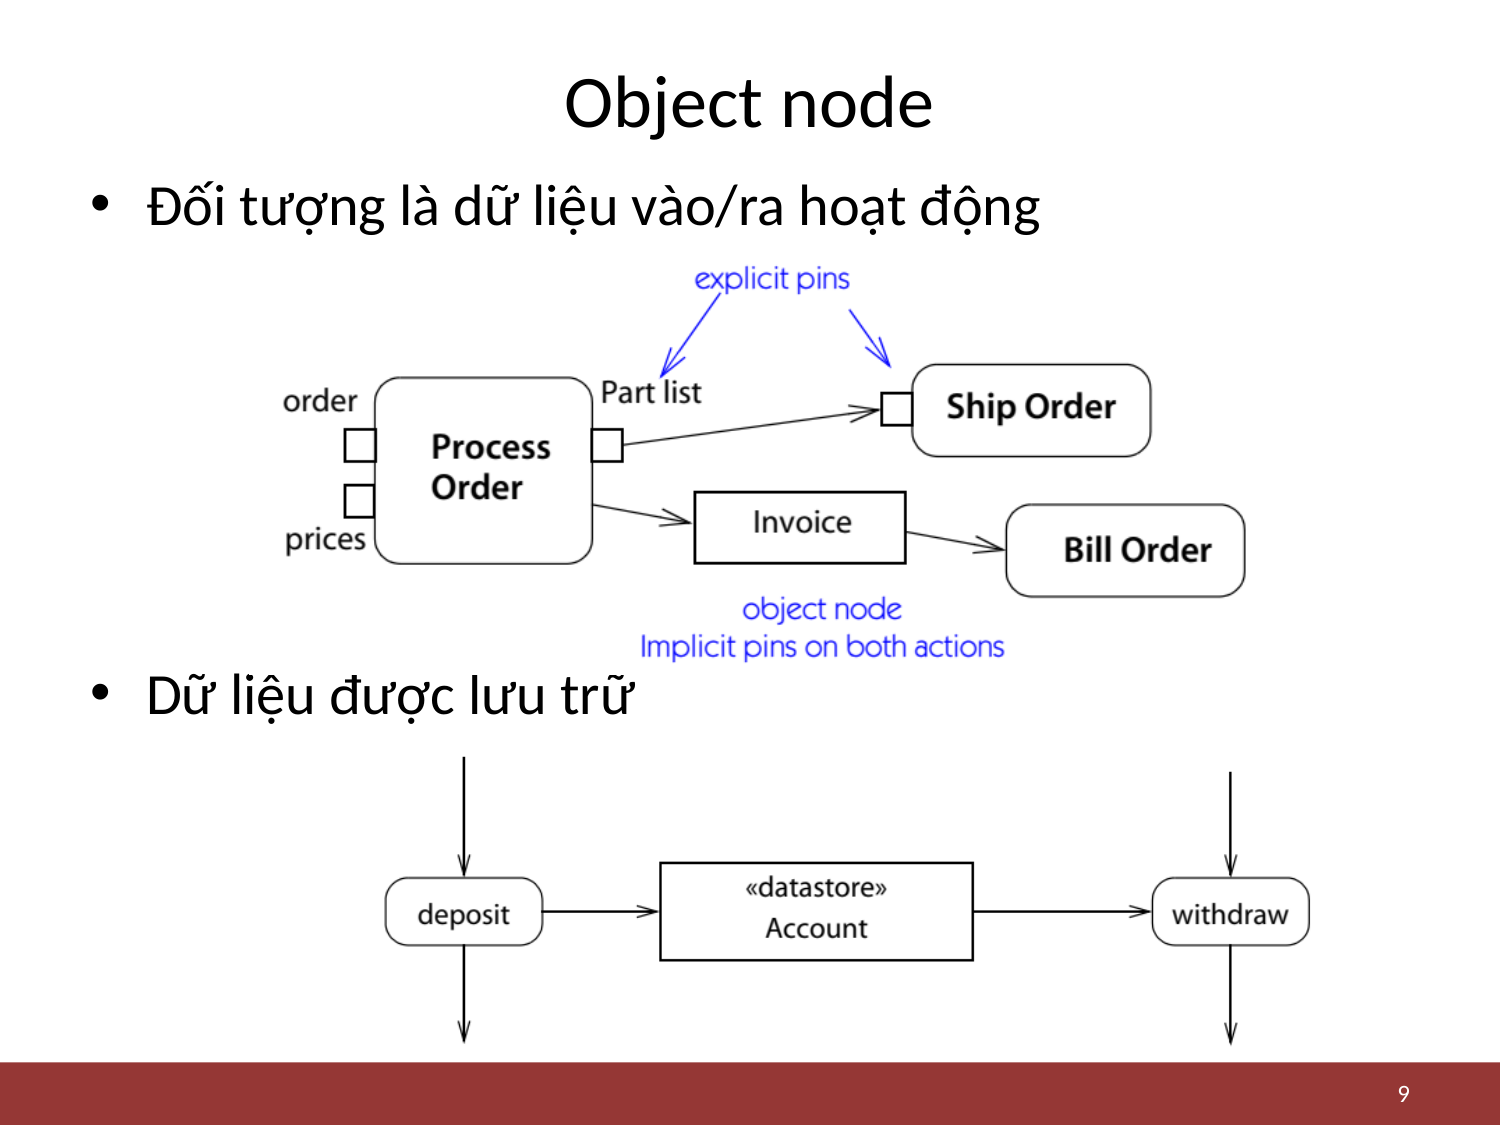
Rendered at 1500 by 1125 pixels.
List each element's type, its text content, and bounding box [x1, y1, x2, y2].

picture [362, 737, 1326, 1054]
picture [249, 240, 1276, 676]
list Đối tượng là dữ liệu vào/ra hoạt động Dữ liệu được lưu trữ [75, 159, 1425, 1005]
slide_number 9 [1074, 1072, 1425, 1113]
title Object node [75, 45, 1425, 150]
